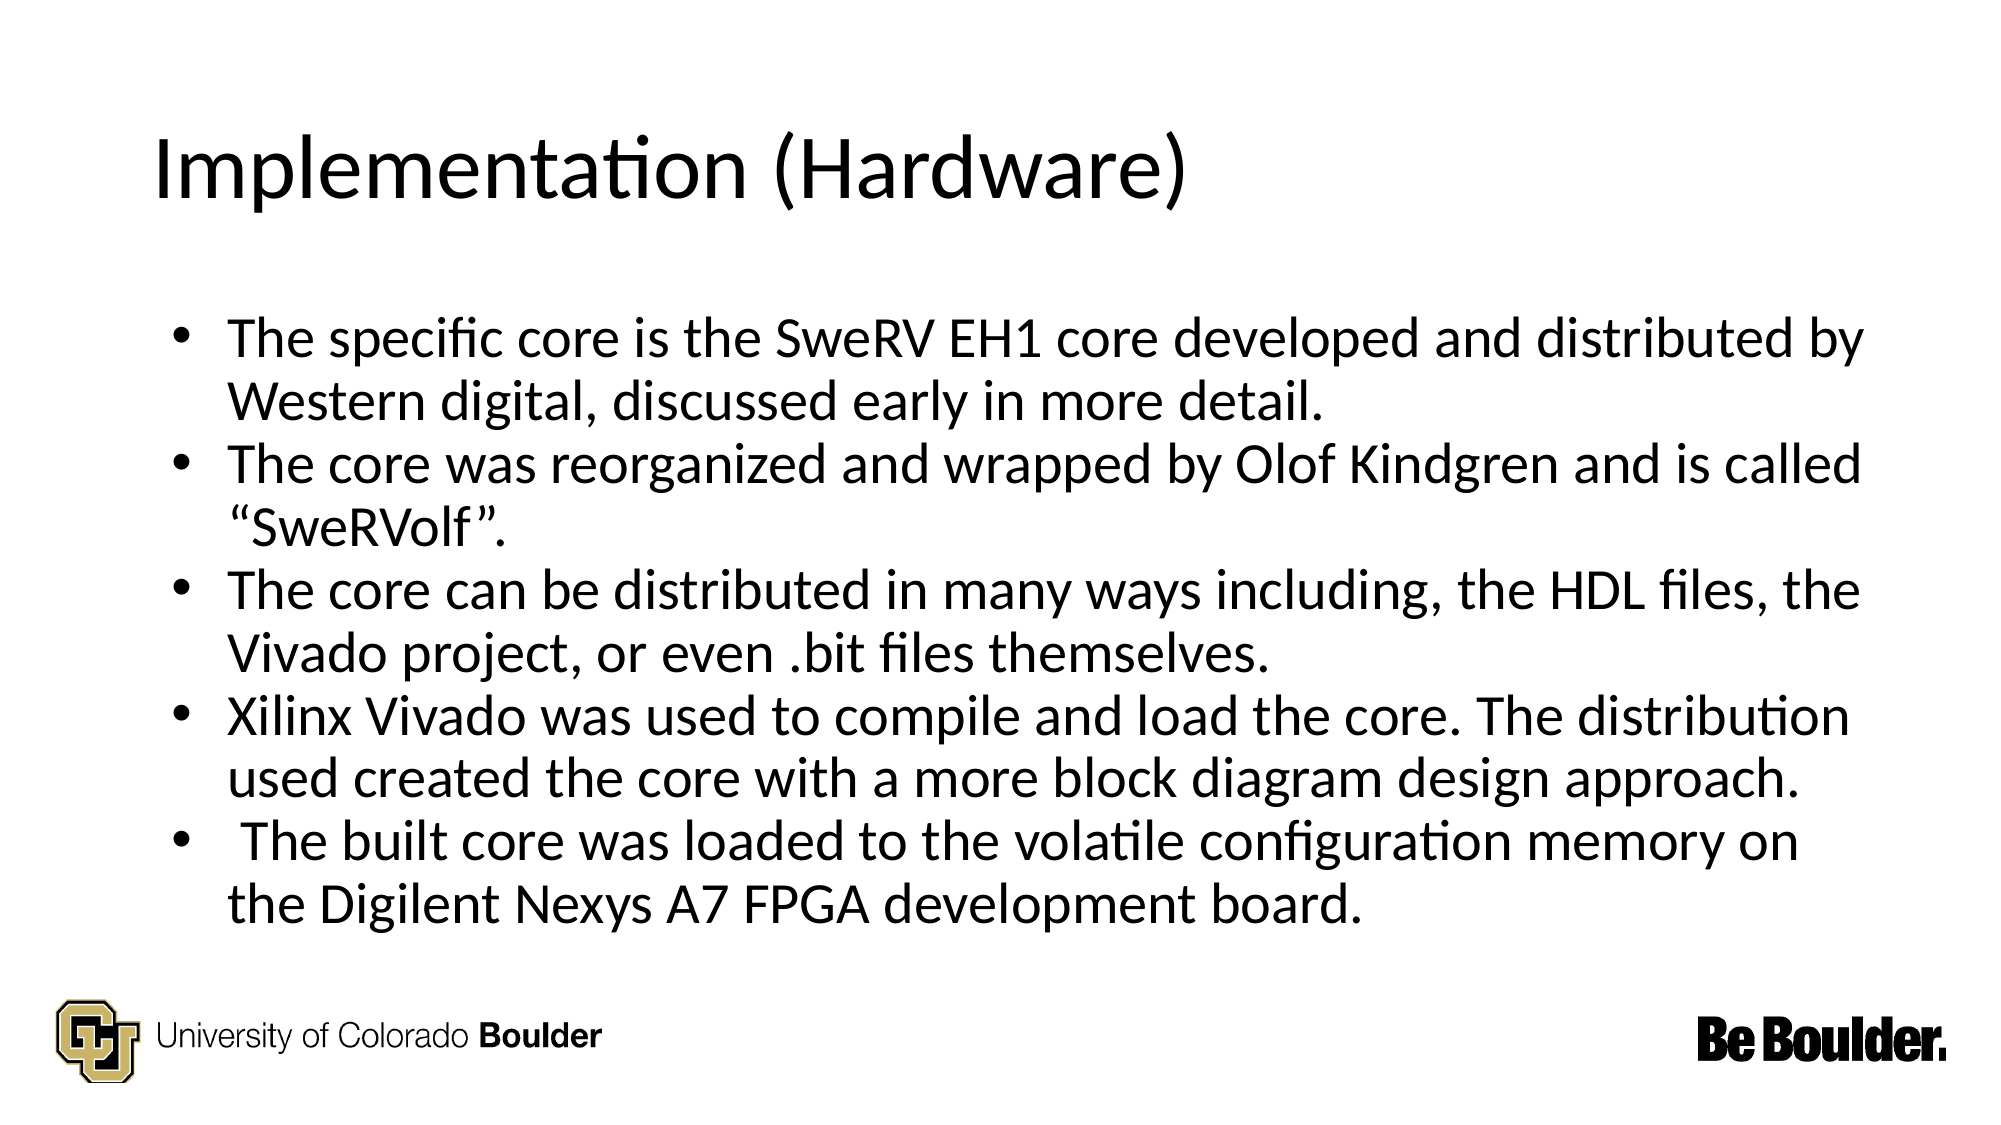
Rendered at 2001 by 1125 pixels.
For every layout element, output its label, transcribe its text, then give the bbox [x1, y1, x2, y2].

list The specific core is the SweRV EH1 core developed and distributed by Western digital, discussed early in more detail. The core was reorganized and wrapped by Olof Kindgren and is called “SweRVolf”. The core can be distributed in many ways including, the HDL files, the Vivado project, or even .bit files themselves. Xilinx Vivado was used to compile and load the core. The distribution used created the core with a more block diagram design approach. The built core was loaded to the volatile configuration memory on the Digilent Nexys A7 FPGA development board. [137, 299, 1883, 1014]
title Implementation (Hardware) [137, 59, 1863, 278]
picture [55, 999, 634, 1083]
picture [1605, 999, 1946, 1083]
